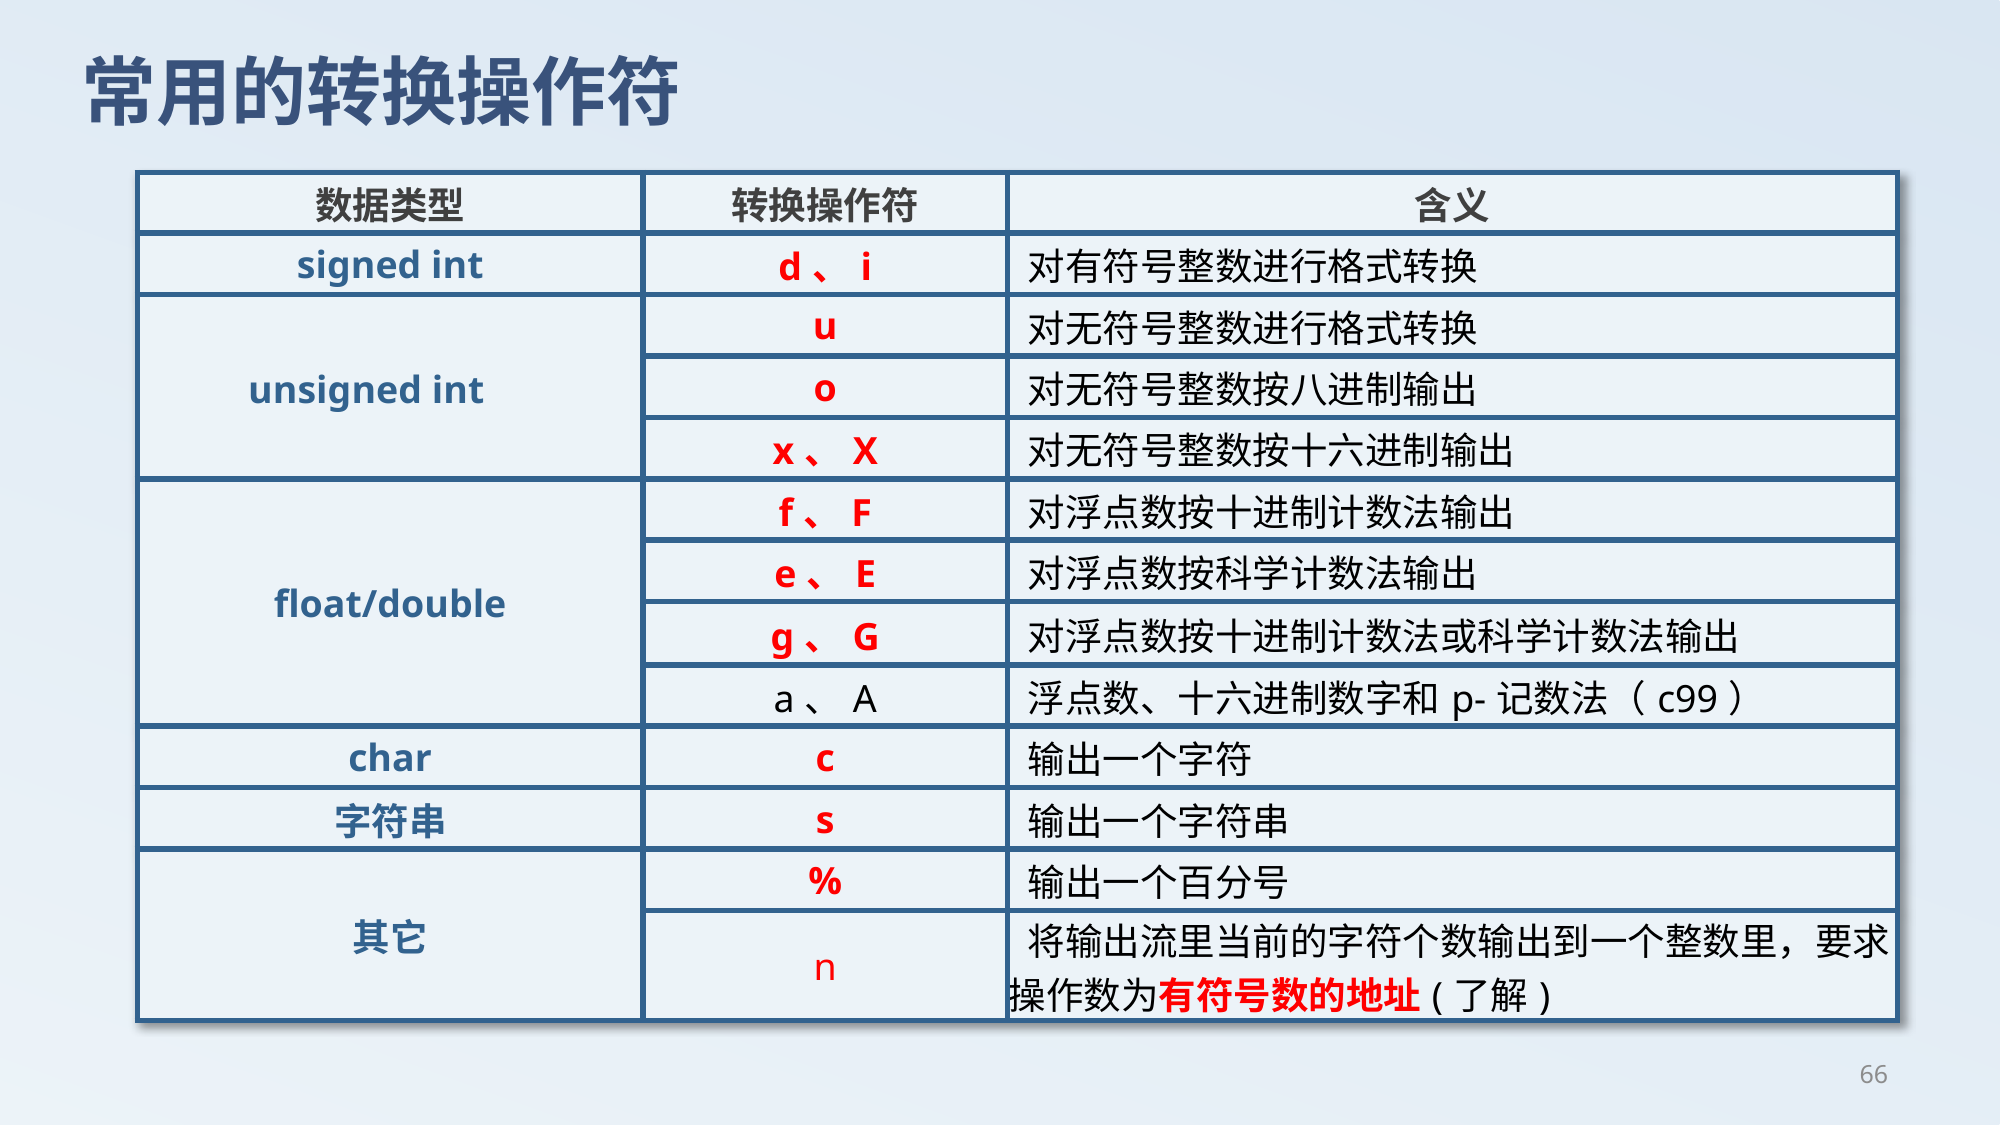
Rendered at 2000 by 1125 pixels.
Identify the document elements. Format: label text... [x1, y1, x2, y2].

title 常用的转换操作符 [66, 54, 1867, 197]
table_cell 输出一个字符串 [1010, 790, 1895, 846]
table_cell 对浮点数按十进制计数法或科学计数法输出 [1010, 604, 1895, 662]
table_cell 其它 [140, 852, 640, 1018]
table_header 数据类型 [140, 197, 640, 230]
table_cell % [646, 852, 1005, 908]
table_cell 浮点数、十六进制数字和p-记数法（c99） [1010, 668, 1895, 723]
table_cell g、G [646, 604, 1005, 662]
table_header 含义 [1010, 175, 1895, 230]
table_cell e、E [646, 543, 1005, 599]
table_cell 字符串 [140, 790, 640, 846]
table_cell u [646, 297, 1005, 353]
table_cell a、A [646, 668, 1005, 723]
table_cell 对浮点数按十进制计数法输出 [1010, 482, 1895, 537]
table_cell unsigned int [140, 297, 640, 476]
table_cell f、F [646, 482, 1005, 537]
table_cell 对无符号整数按十六进制输出 [1010, 420, 1895, 476]
table_cell signed int [140, 236, 640, 292]
table_cell d、i [646, 236, 1005, 292]
table_cell o [646, 359, 1005, 415]
table_cell char [140, 729, 640, 785]
table_cell x、X [646, 420, 1005, 476]
table_cell 将输出流里当前的字符个数输出到一个整数里，要求操作数为有符号数的地址(了解) [1010, 913, 1895, 1018]
table_cell 输出一个字符 [1010, 729, 1895, 785]
table_cell 对无符号整数进行格式转换 [1010, 297, 1895, 353]
table_cell n [646, 913, 1005, 1018]
table_cell 对有符号整数进行格式转换 [1010, 236, 1895, 292]
table_cell 对浮点数按科学计数法输出 [1010, 543, 1895, 599]
table_cell c [646, 729, 1005, 785]
table_cell 输出一个百分号 [1010, 852, 1895, 908]
table_cell float/double [140, 482, 640, 723]
table_cell s [646, 790, 1005, 846]
table_header 转换操作符 [646, 197, 1005, 230]
table_cell 对无符号整数按八进制输出 [1010, 359, 1895, 415]
